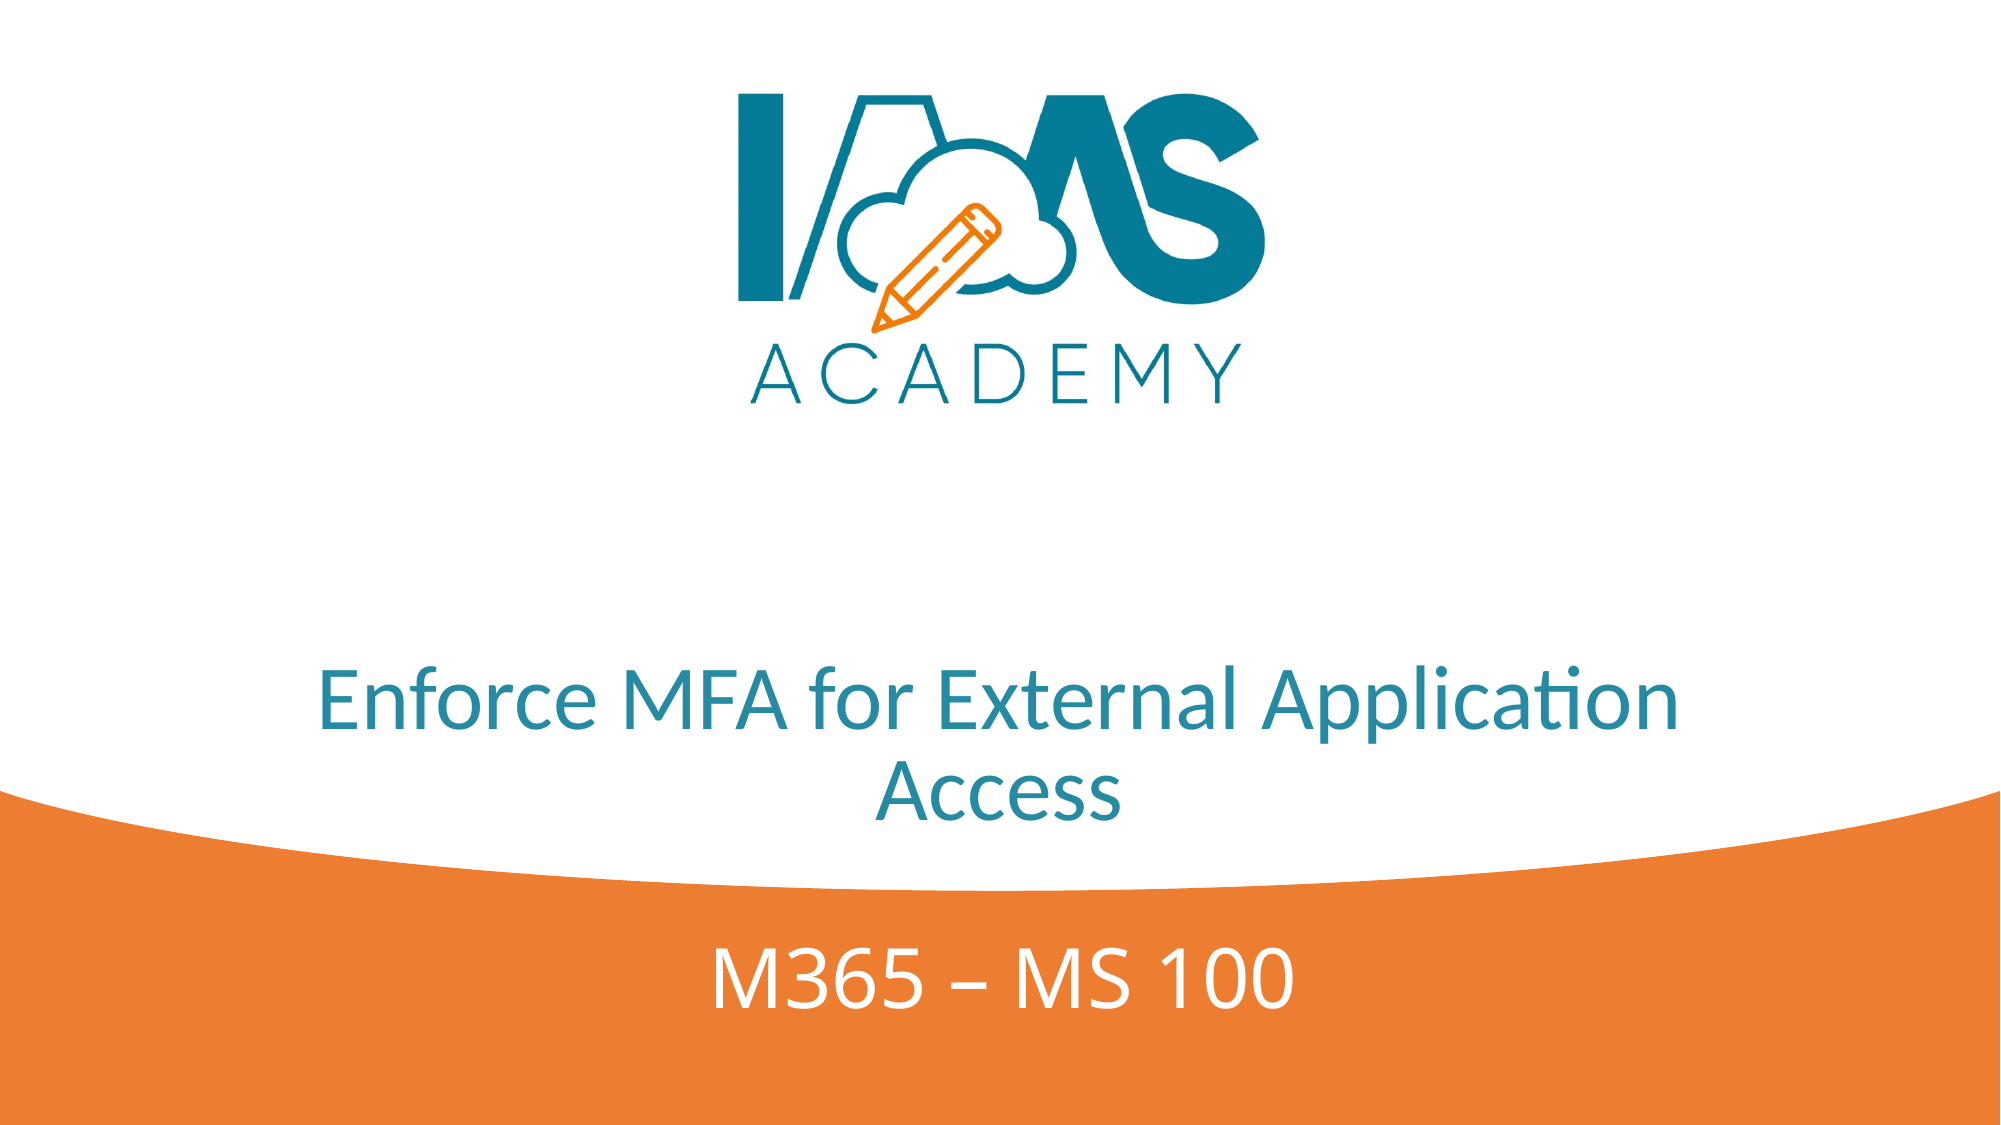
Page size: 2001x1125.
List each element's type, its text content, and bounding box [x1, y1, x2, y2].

picture [714, 0, 1287, 346]
title Enforce MFA for External Application Access [249, 346, 1750, 852]
subtitle M365 – MS 100 [194, 919, 1813, 1044]
